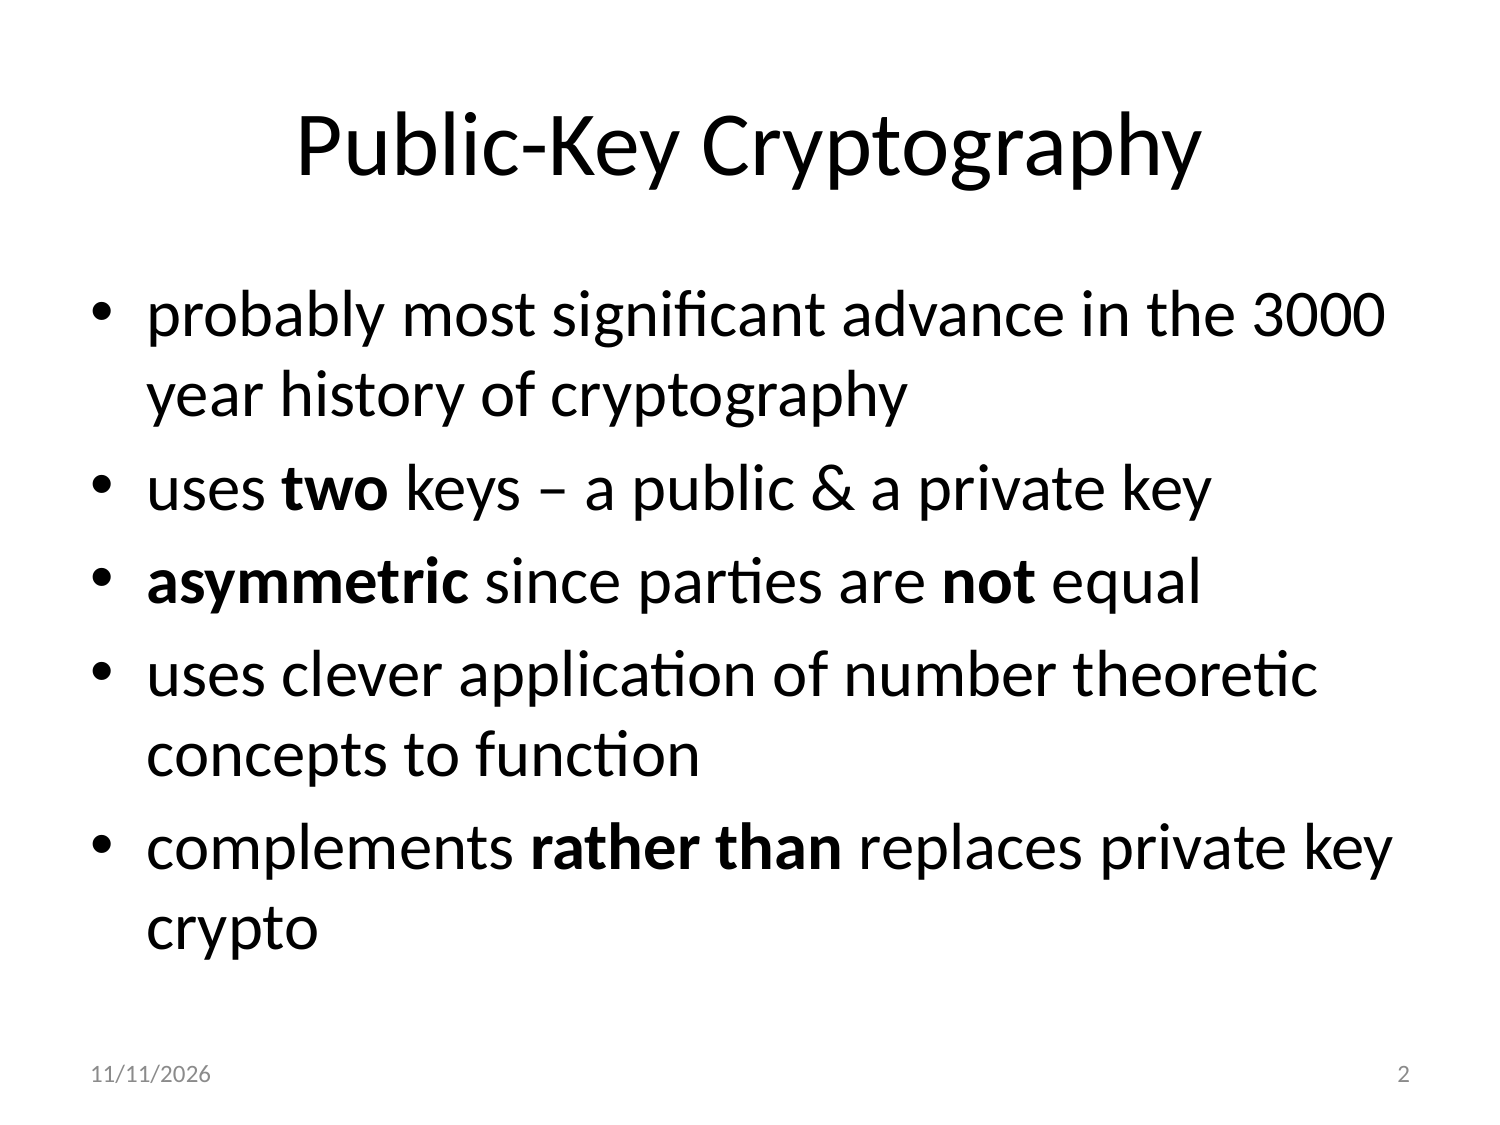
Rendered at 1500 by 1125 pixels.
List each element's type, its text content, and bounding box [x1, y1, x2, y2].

slide_number 2 [1074, 1042, 1425, 1103]
title Public-Key Cryptography [75, 45, 1425, 233]
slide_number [75, 1042, 425, 1103]
list probably most significant advance in the 3000 year history of cryptography uses two keys – a public & a private key asymmetric since parties are not equal uses clever application of number theoretic concepts to function complements rather than replaces private key crypto [75, 262, 1425, 1005]
